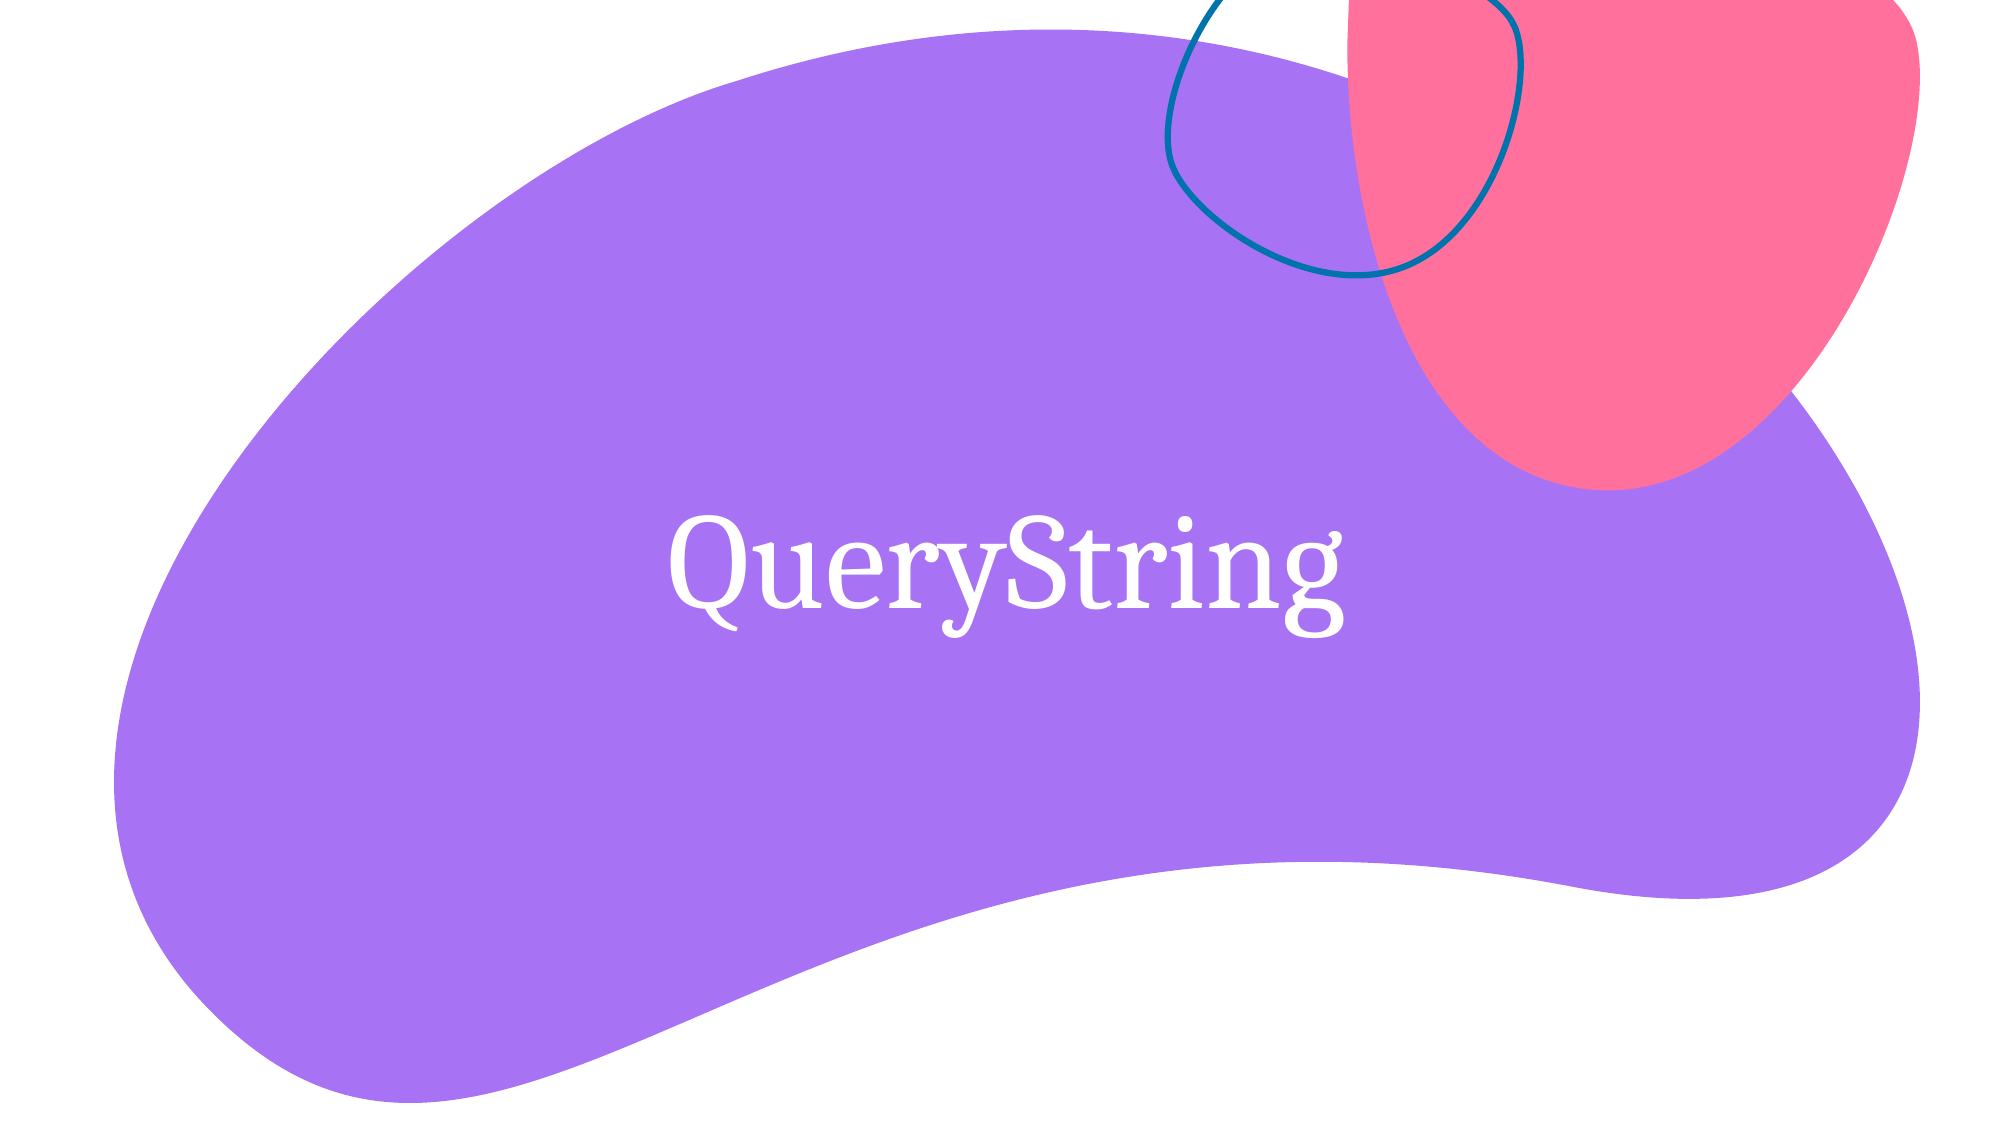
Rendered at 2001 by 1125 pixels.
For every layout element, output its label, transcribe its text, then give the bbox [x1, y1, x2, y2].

title QueryString [262, 464, 1782, 694]
